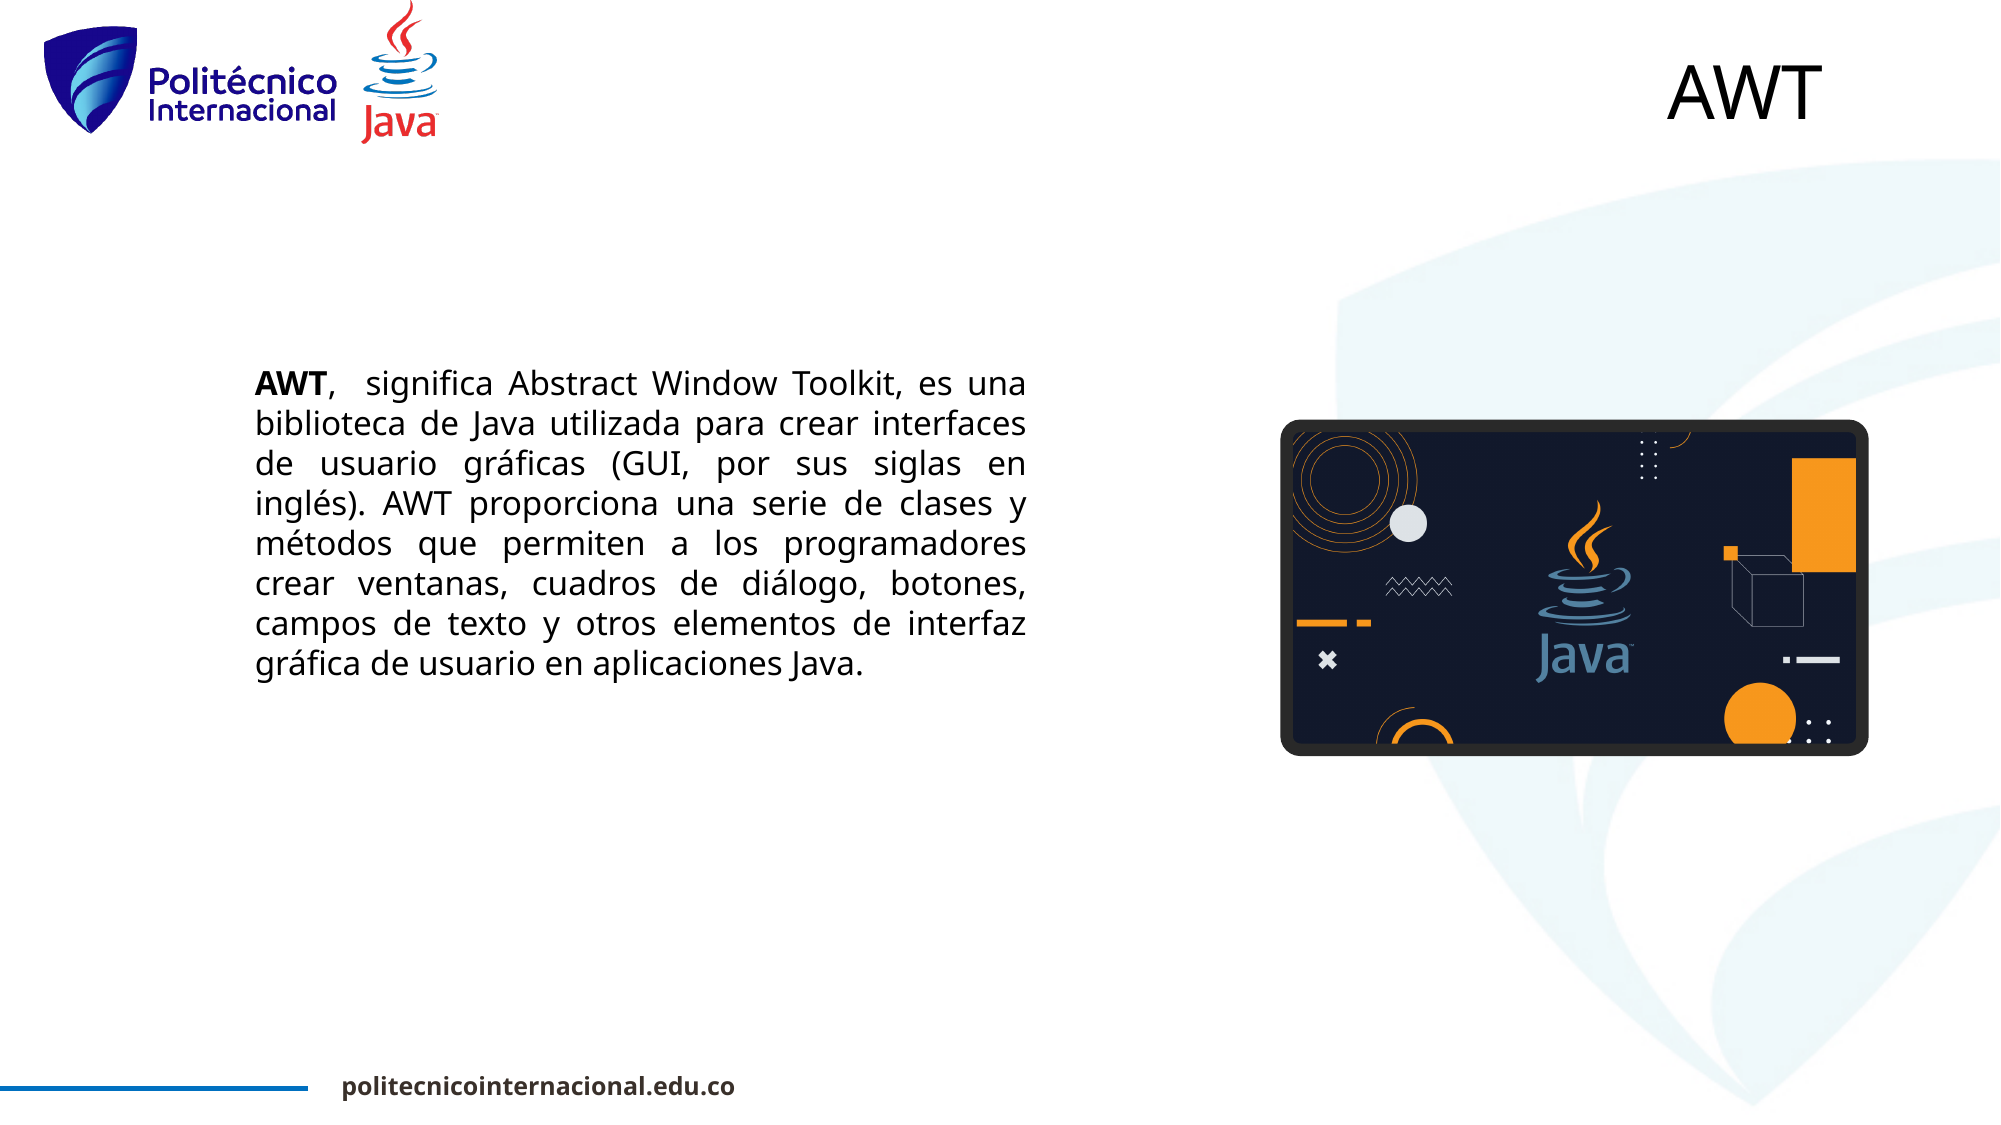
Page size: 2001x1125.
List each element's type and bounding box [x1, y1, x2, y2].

picture [0, 0, 2000, 1125]
text_box [429, 637, 452, 1125]
